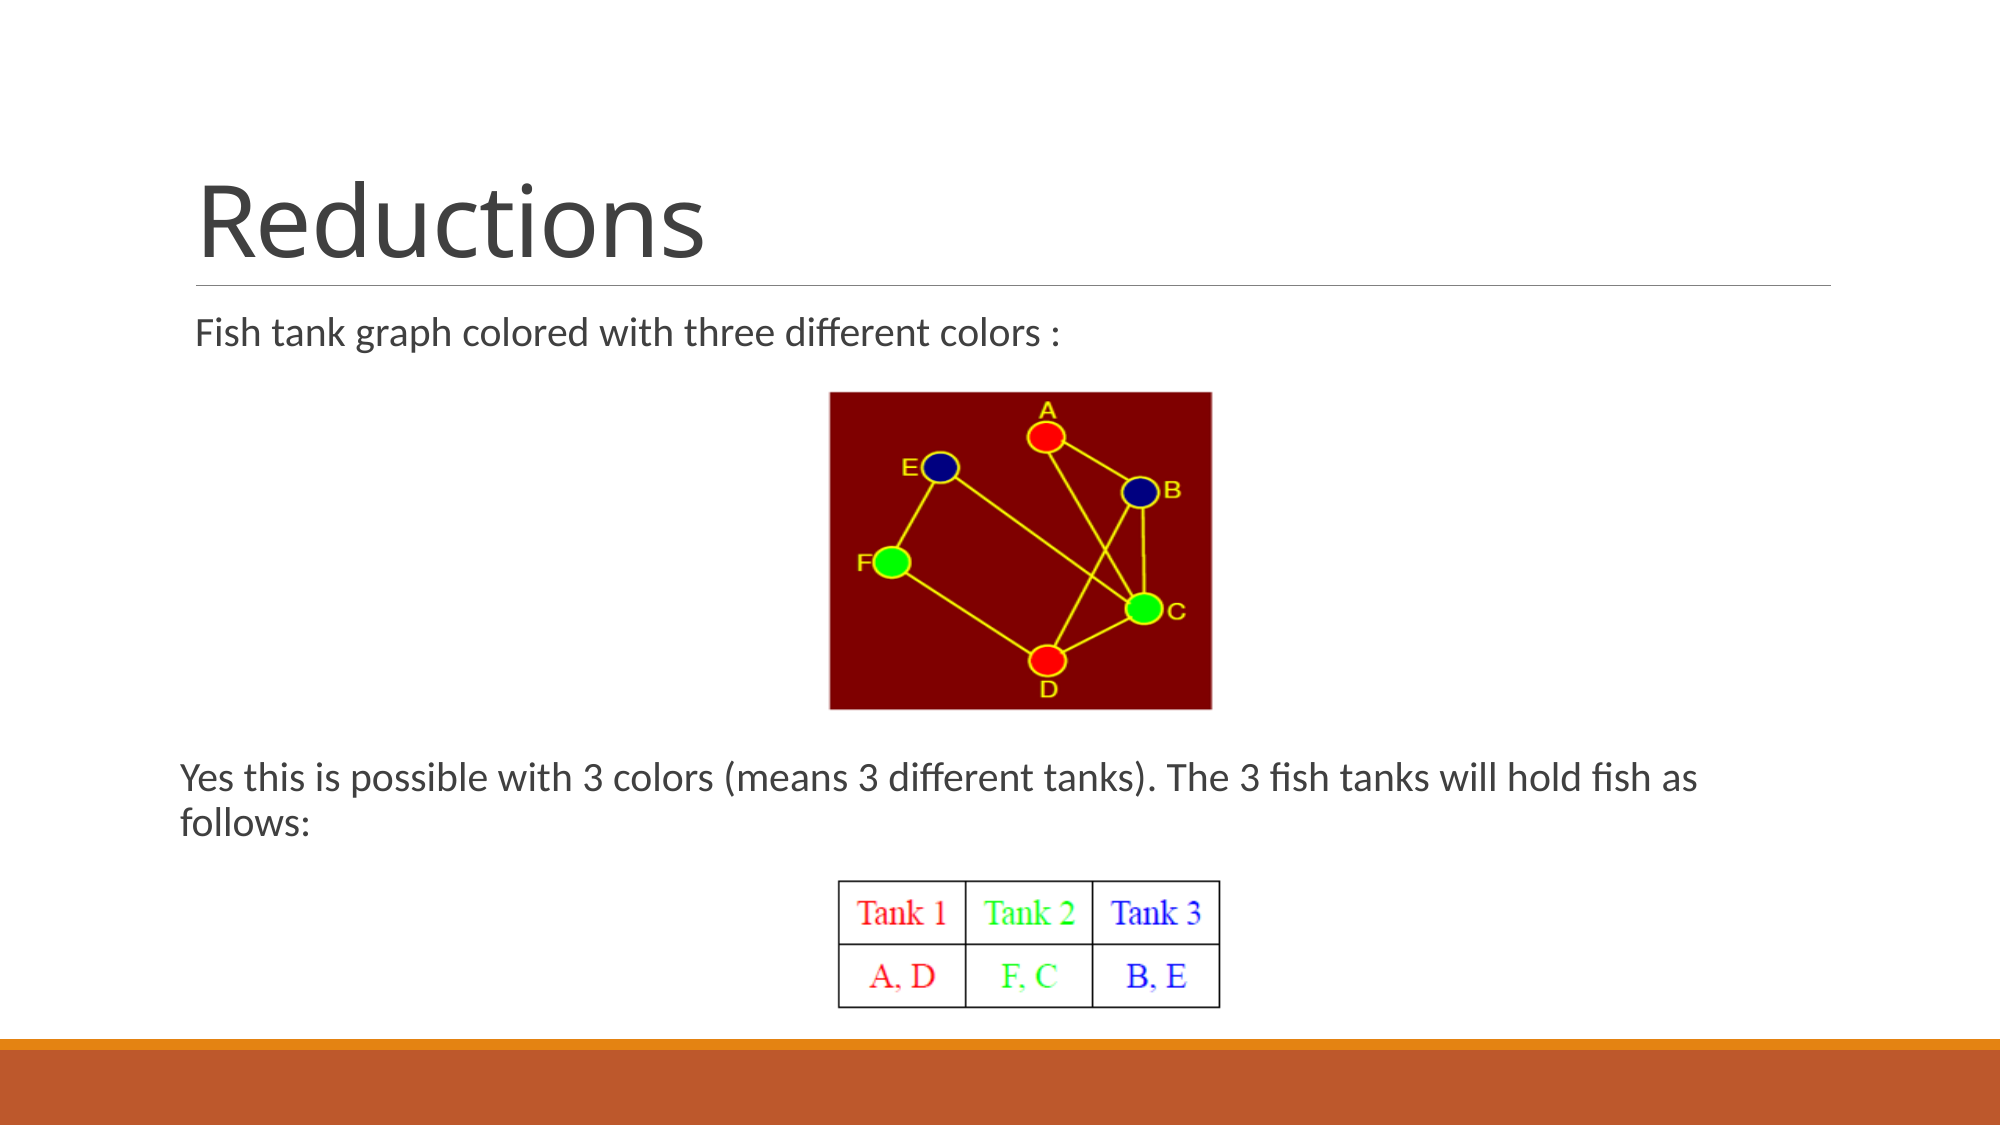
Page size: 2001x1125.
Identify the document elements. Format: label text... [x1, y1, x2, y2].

list Fish tank graph colored with three different colors : Yes this is possible with 3 colors (means 3 different tanks). The 3 fish tanks will hold fish as follows: [180, 302, 1830, 963]
picture [818, 865, 1245, 1022]
picture [818, 387, 1234, 716]
title Reductions [180, 47, 1830, 285]
